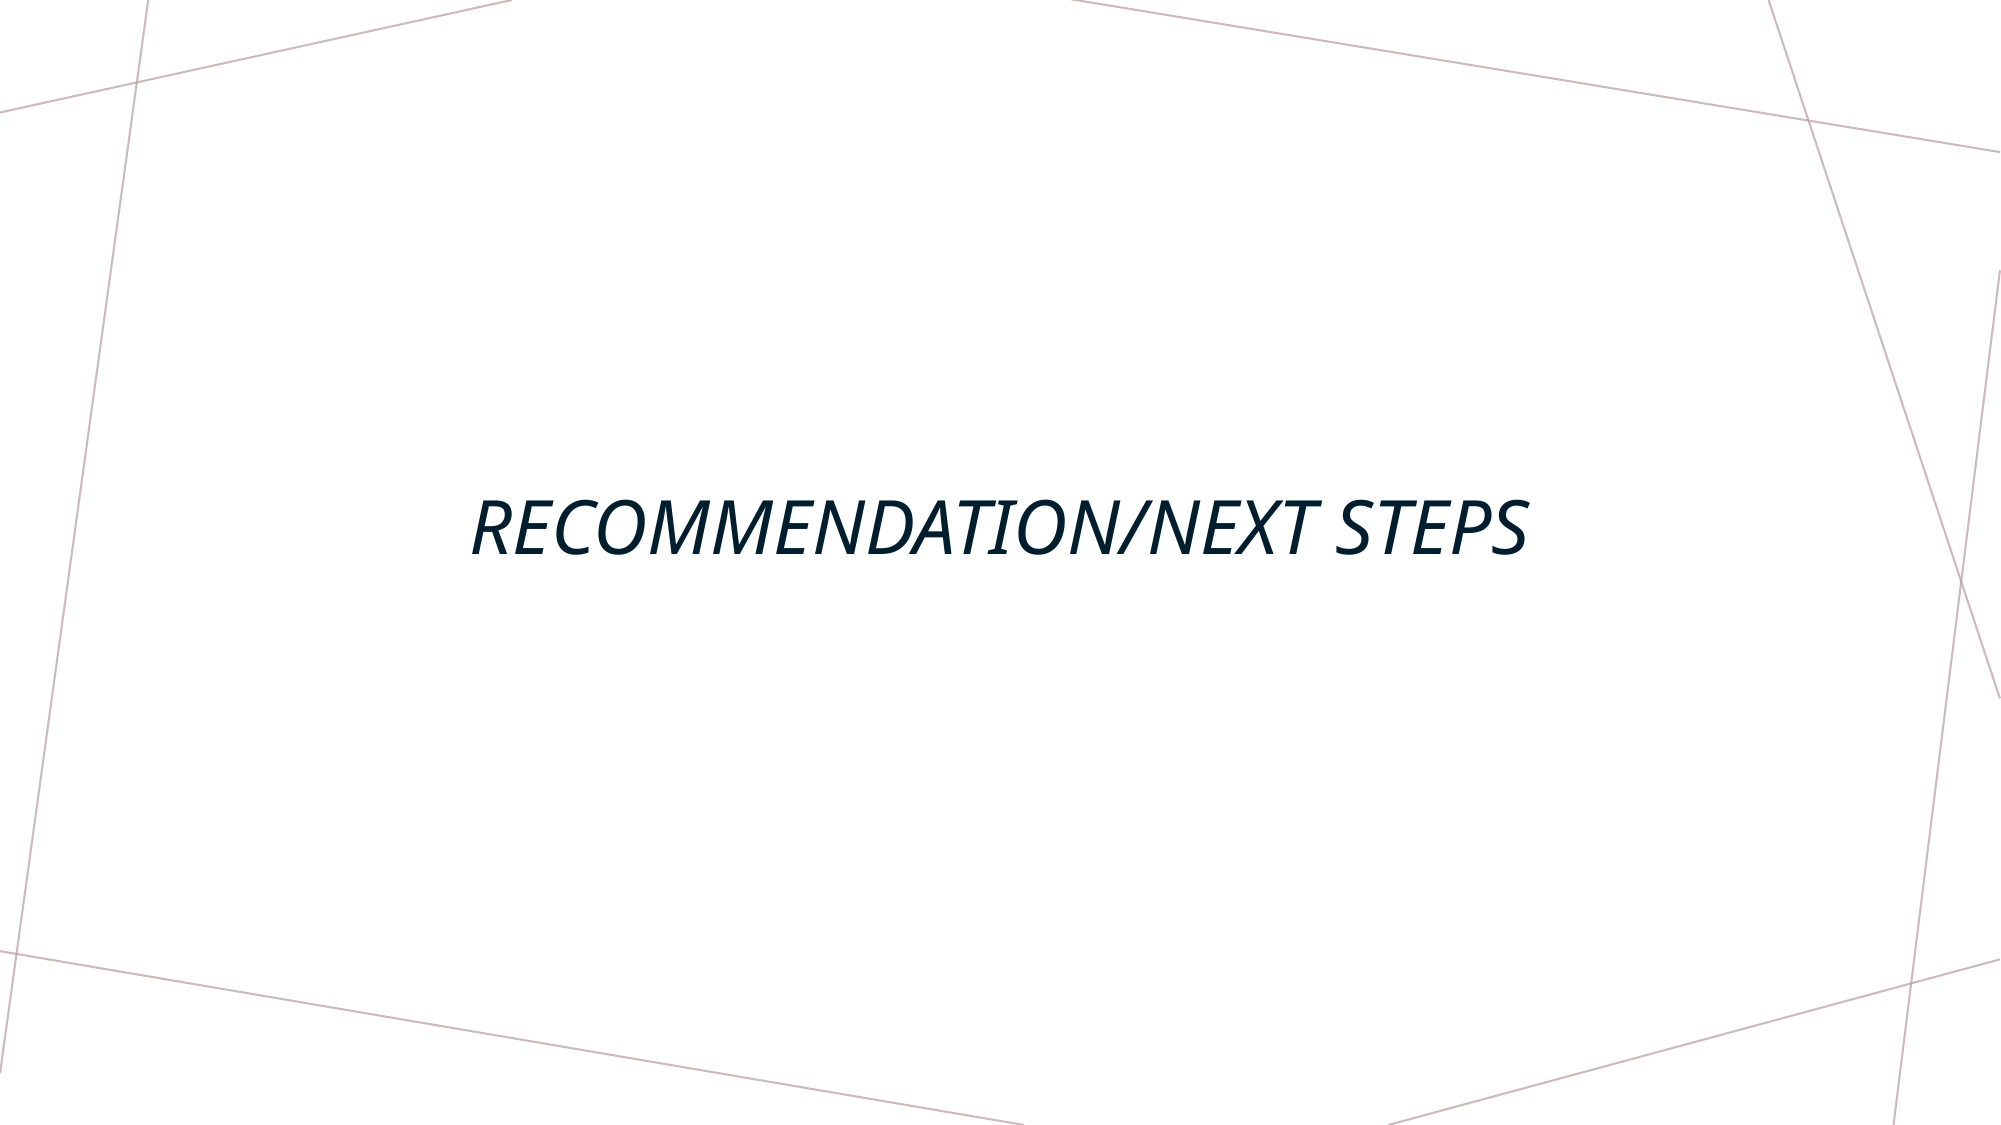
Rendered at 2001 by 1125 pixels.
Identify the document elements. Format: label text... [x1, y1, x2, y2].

title Recommendation/next steps [137, 110, 1863, 579]
